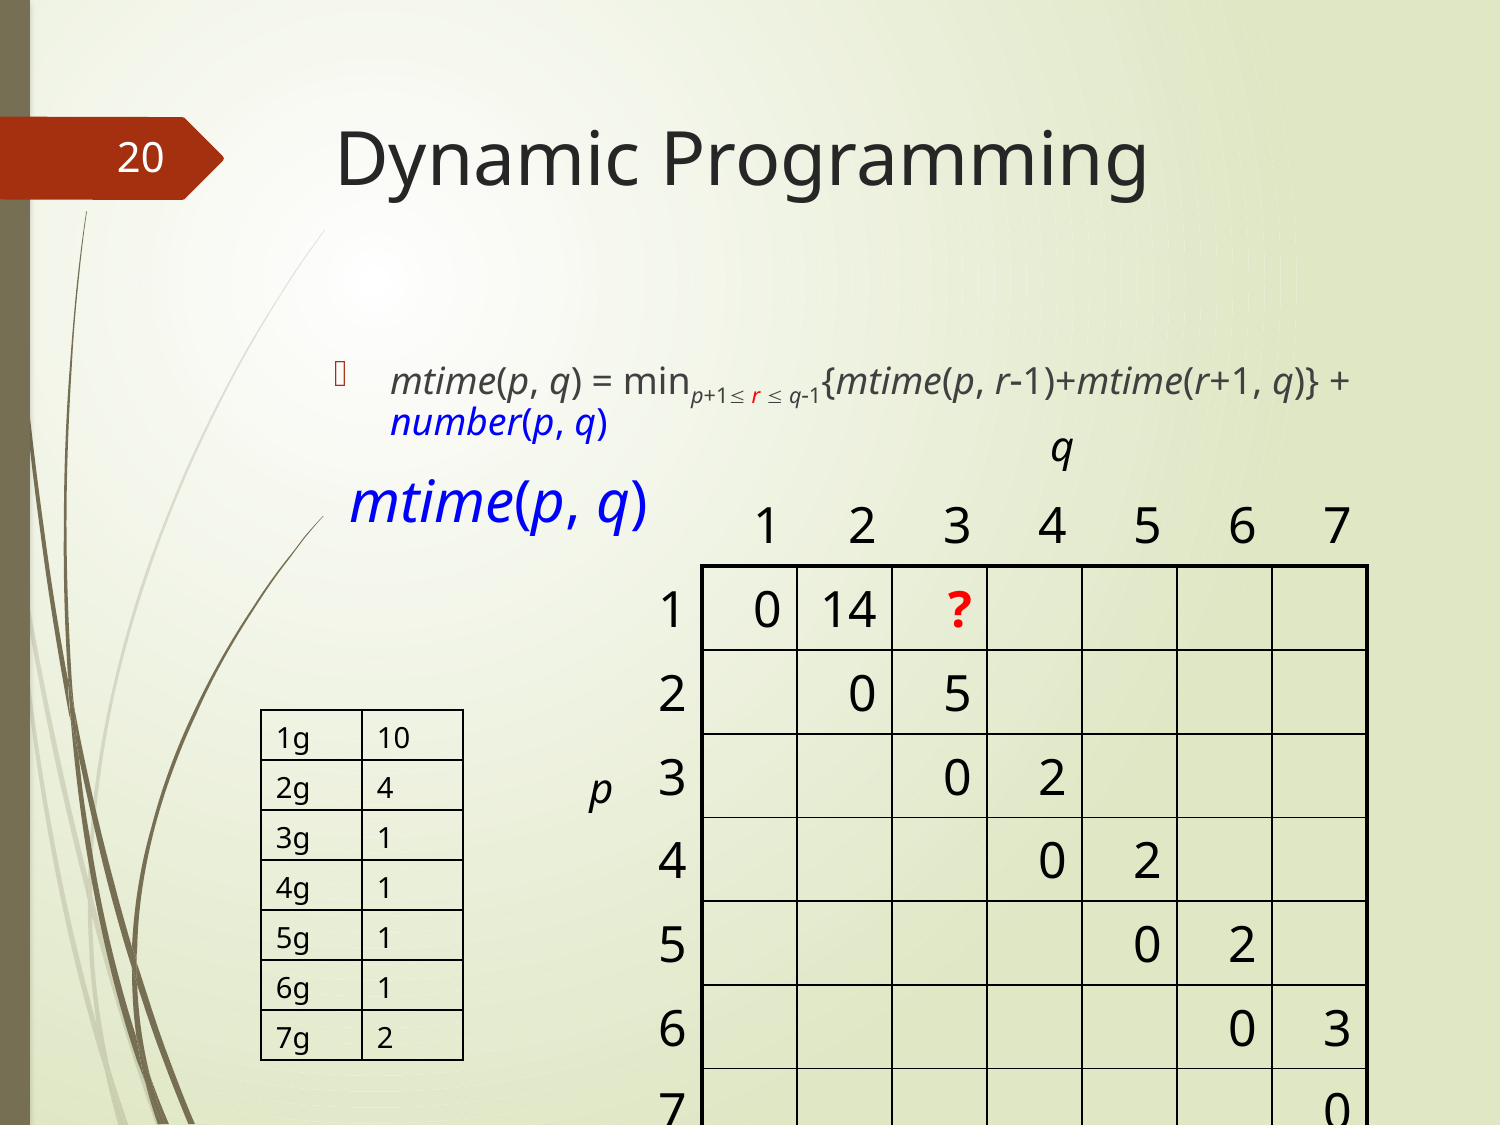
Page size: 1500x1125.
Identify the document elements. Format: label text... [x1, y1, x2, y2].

table_cell 0 [988, 818, 1081, 900]
table_cell [704, 818, 796, 900]
table_cell 7g [262, 1011, 361, 1059]
table_cell 3 [607, 734, 700, 818]
table_cell [893, 902, 986, 984]
table_header 5 [1082, 483, 1177, 564]
table_cell [704, 1069, 796, 1125]
table_cell [1178, 568, 1271, 649]
table_cell 4 [363, 761, 462, 809]
table_cell [1083, 735, 1176, 817]
table_cell 1 [363, 911, 462, 959]
table_cell [988, 568, 1081, 649]
table_cell [704, 986, 796, 1068]
table_cell 6 [607, 985, 700, 1069]
table_cell ? [893, 568, 986, 649]
table_cell [893, 1069, 986, 1125]
table_cell 14 [798, 568, 891, 649]
table_cell 2 [1083, 818, 1176, 900]
slide_number 20 [83, 129, 180, 190]
table_cell [1273, 818, 1365, 900]
table_header 2 [797, 483, 892, 564]
table_cell [704, 902, 796, 984]
table_cell 2 [363, 1011, 462, 1059]
table_cell 3 [1273, 986, 1365, 1068]
table_header 10 [363, 711, 462, 759]
table_cell 1 [363, 861, 462, 909]
title Dynamic Programming [319, 102, 1400, 313]
table_cell [1178, 735, 1271, 817]
table_cell [988, 651, 1081, 733]
table_cell 2 [988, 735, 1081, 817]
text_box p [574, 754, 629, 820]
table_cell 0 [1273, 1069, 1365, 1125]
table_header [607, 483, 702, 566]
table_header 7 [1272, 483, 1367, 564]
table_header 1 [702, 483, 797, 564]
table_cell [1273, 568, 1365, 649]
table_cell [988, 986, 1081, 1068]
table_header 4 [987, 483, 1082, 564]
table_cell 0 [893, 735, 986, 817]
table_cell 3g [262, 811, 361, 859]
table_cell [798, 735, 891, 817]
table_cell [1083, 1069, 1176, 1125]
table_cell [988, 1069, 1081, 1125]
list mtime(p, q) = minp+1 r  q-1{mtime(p, r-1)+mtime(r+1, q)} + number(p, q) [318, 350, 1400, 970]
table_cell [1273, 902, 1365, 984]
text_box q [1035, 411, 1089, 477]
table_cell 5 [893, 651, 986, 733]
table_cell 1 [607, 566, 700, 650]
table_cell 0 [1083, 902, 1176, 984]
table_cell 0 [704, 568, 796, 649]
table_cell [1083, 651, 1176, 733]
table_cell [798, 902, 891, 984]
table_cell [1273, 735, 1365, 817]
table_cell 2 [607, 650, 700, 734]
table_header 6 [1177, 483, 1272, 564]
table_cell 7 [607, 1069, 700, 1125]
table_cell 0 [1178, 986, 1271, 1068]
table_cell [704, 651, 796, 733]
table_cell 5g [262, 911, 361, 959]
table_cell [988, 902, 1081, 984]
table_cell [798, 1069, 891, 1125]
table_cell [1083, 568, 1176, 649]
table_cell 5 [607, 901, 700, 985]
table_cell [893, 986, 986, 1068]
table_cell [798, 986, 891, 1068]
table_cell 4 [607, 818, 700, 901]
table_cell [704, 735, 796, 817]
table_cell 1 [363, 811, 462, 859]
text_box mtime(p, q) [334, 456, 663, 542]
table_cell [1083, 986, 1176, 1068]
table_cell 2 [1178, 902, 1271, 984]
table_cell [893, 818, 986, 900]
table_cell [1178, 818, 1271, 900]
table_cell [798, 818, 891, 900]
table_header 3 [892, 483, 987, 564]
table_cell 2g [262, 761, 361, 809]
table_cell [1178, 1069, 1271, 1125]
table_cell [1178, 651, 1271, 733]
table_cell 1 [363, 961, 462, 1009]
table_cell 0 [798, 651, 891, 733]
table_cell 4g [262, 861, 361, 909]
table_cell 6g [262, 961, 361, 1009]
table_header 1g [262, 711, 361, 759]
table_cell [1273, 651, 1365, 733]
